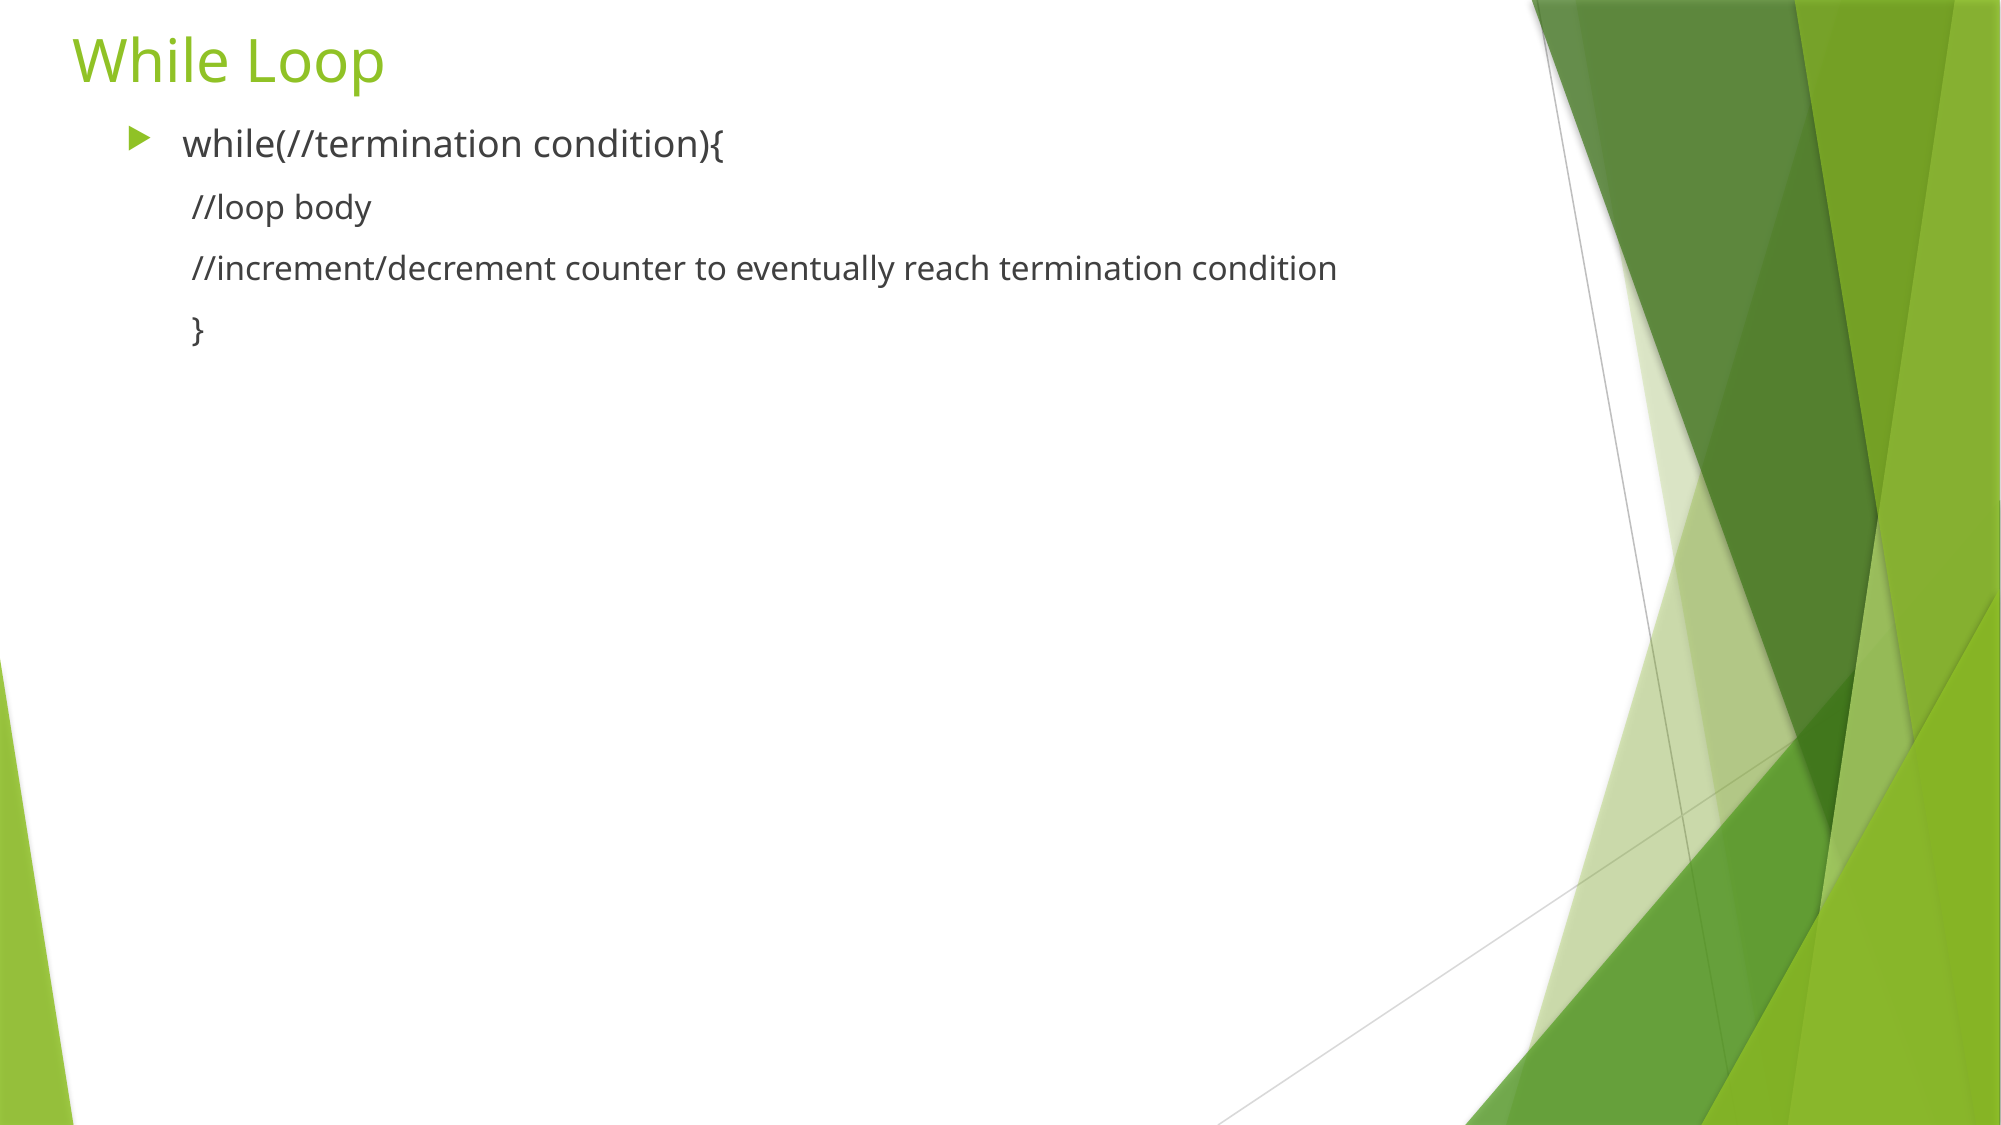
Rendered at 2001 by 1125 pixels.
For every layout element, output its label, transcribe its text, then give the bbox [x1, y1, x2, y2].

title While Loop [57, 14, 1469, 102]
list while(//termination condition){ //loop body //increment/decrement counter to eventually reach termination condition } [111, 112, 1522, 992]
